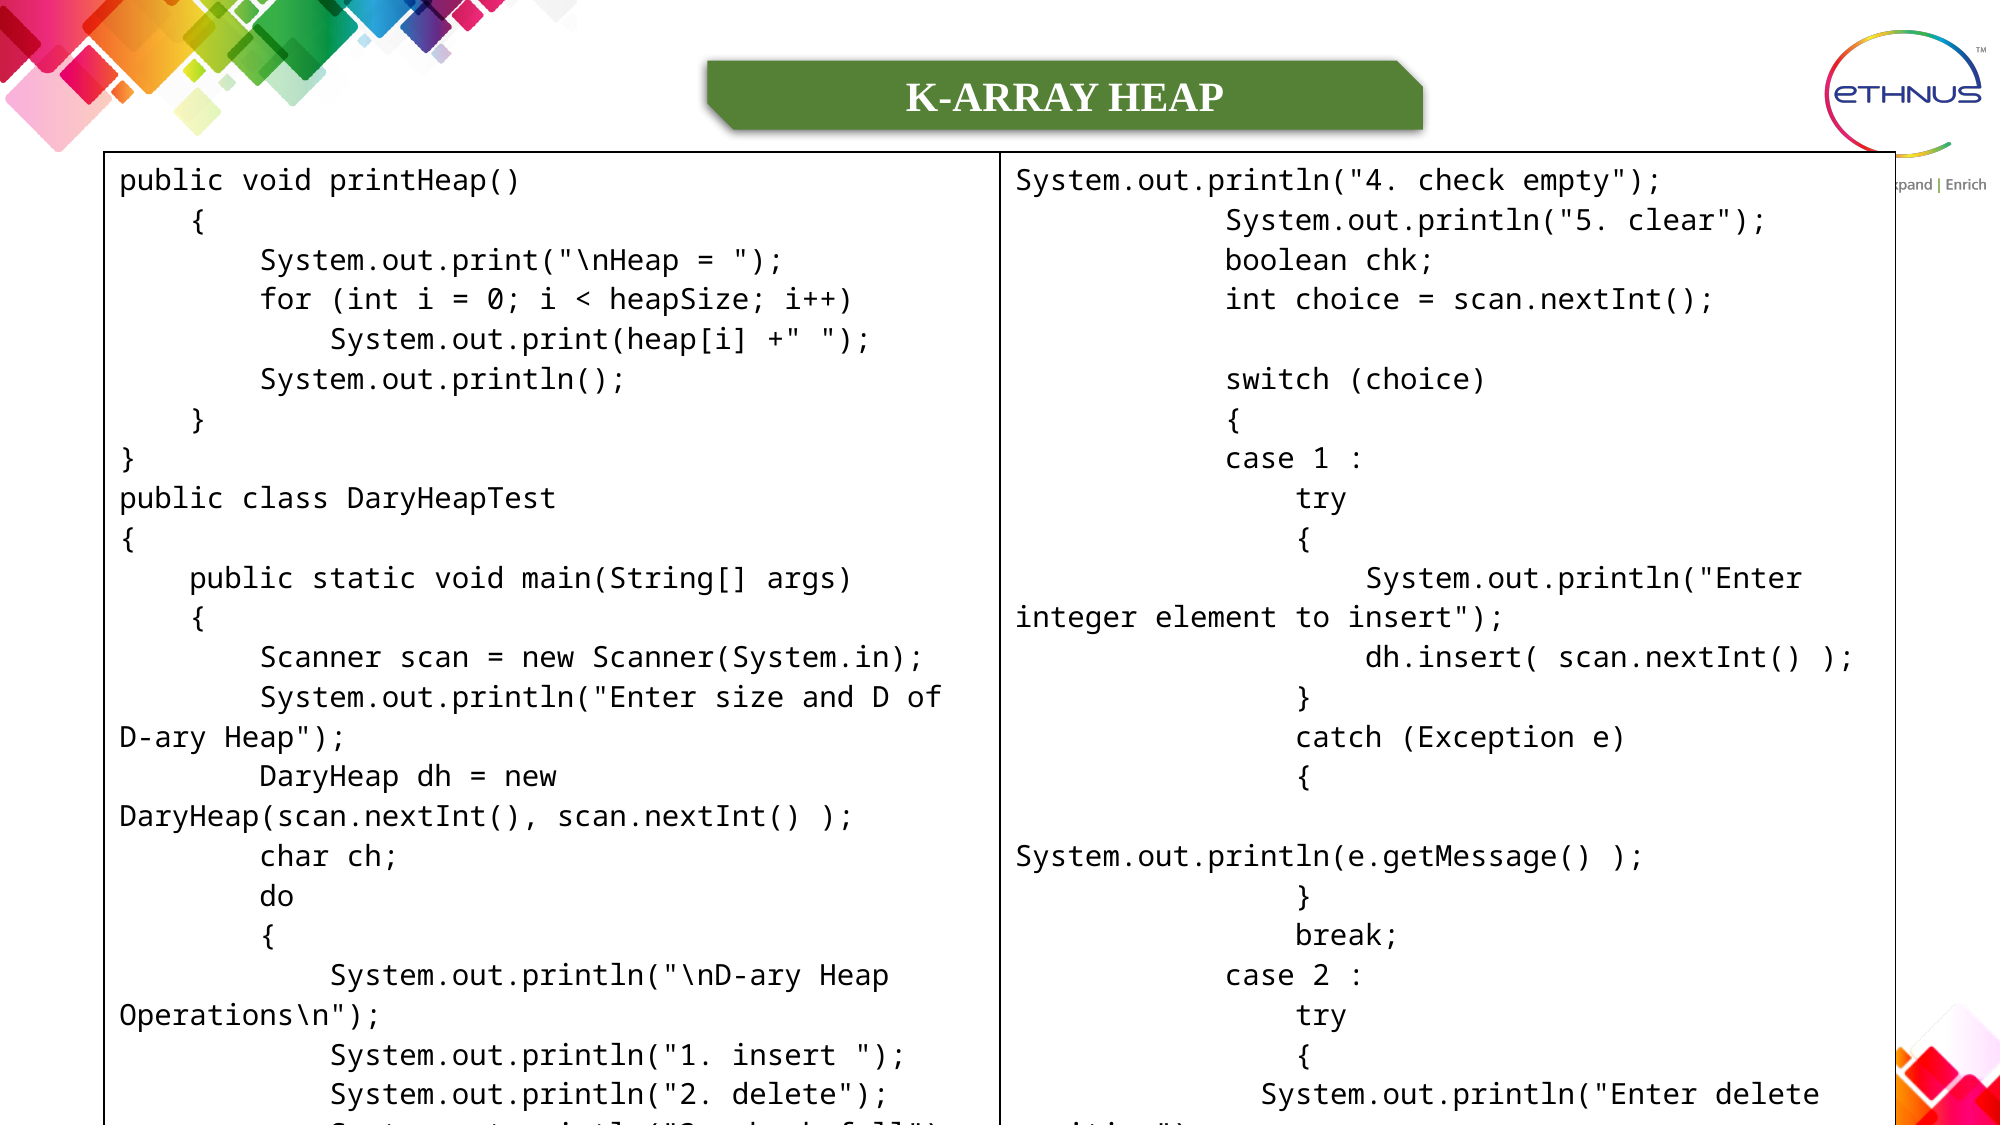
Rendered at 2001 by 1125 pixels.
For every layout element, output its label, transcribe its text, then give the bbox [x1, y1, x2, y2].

table_header System.out.println("4. check empty"); System.out.println("5. clear"); boolean chk; int choice = scan.nextInt(); switch (choice) { case 1 : try { System.out.println("Enter integer element to insert"); dh.insert( scan.nextInt() ); } catch (Exception e) { System.out.println(e.getMessage() ); } break; case 2 : try { System.out.println("Enter delete position"); dh.delete(scan.nextInt() - 1); } [1001, 153, 1895, 1125]
table_header public void printHeap() { System.out.print("\nHeap = "); for (int i = 0; i < heapSize; i++) System.out.print(heap[i] +" "); System.out.println(); } } public class DaryHeapTest { public static void main(String[] args) { Scanner scan = new Scanner(System.in); System.out.println("Enter size and D of D-ary Heap"); DaryHeap dh = new DaryHeap(scan.nextInt(), scan.nextInt() ); char ch; do { System.out.println("\nD-ary Heap Operations\n"); System.out.println("1. insert "); System.out.println("2. delete"); System.out.println("3. check full"); [105, 153, 999, 1125]
picture [0, 0, 578, 153]
picture [1821, 30, 1987, 193]
picture [1480, 1003, 2000, 1125]
text_box K-ARRAY HEAP [707, 60, 1423, 130]
